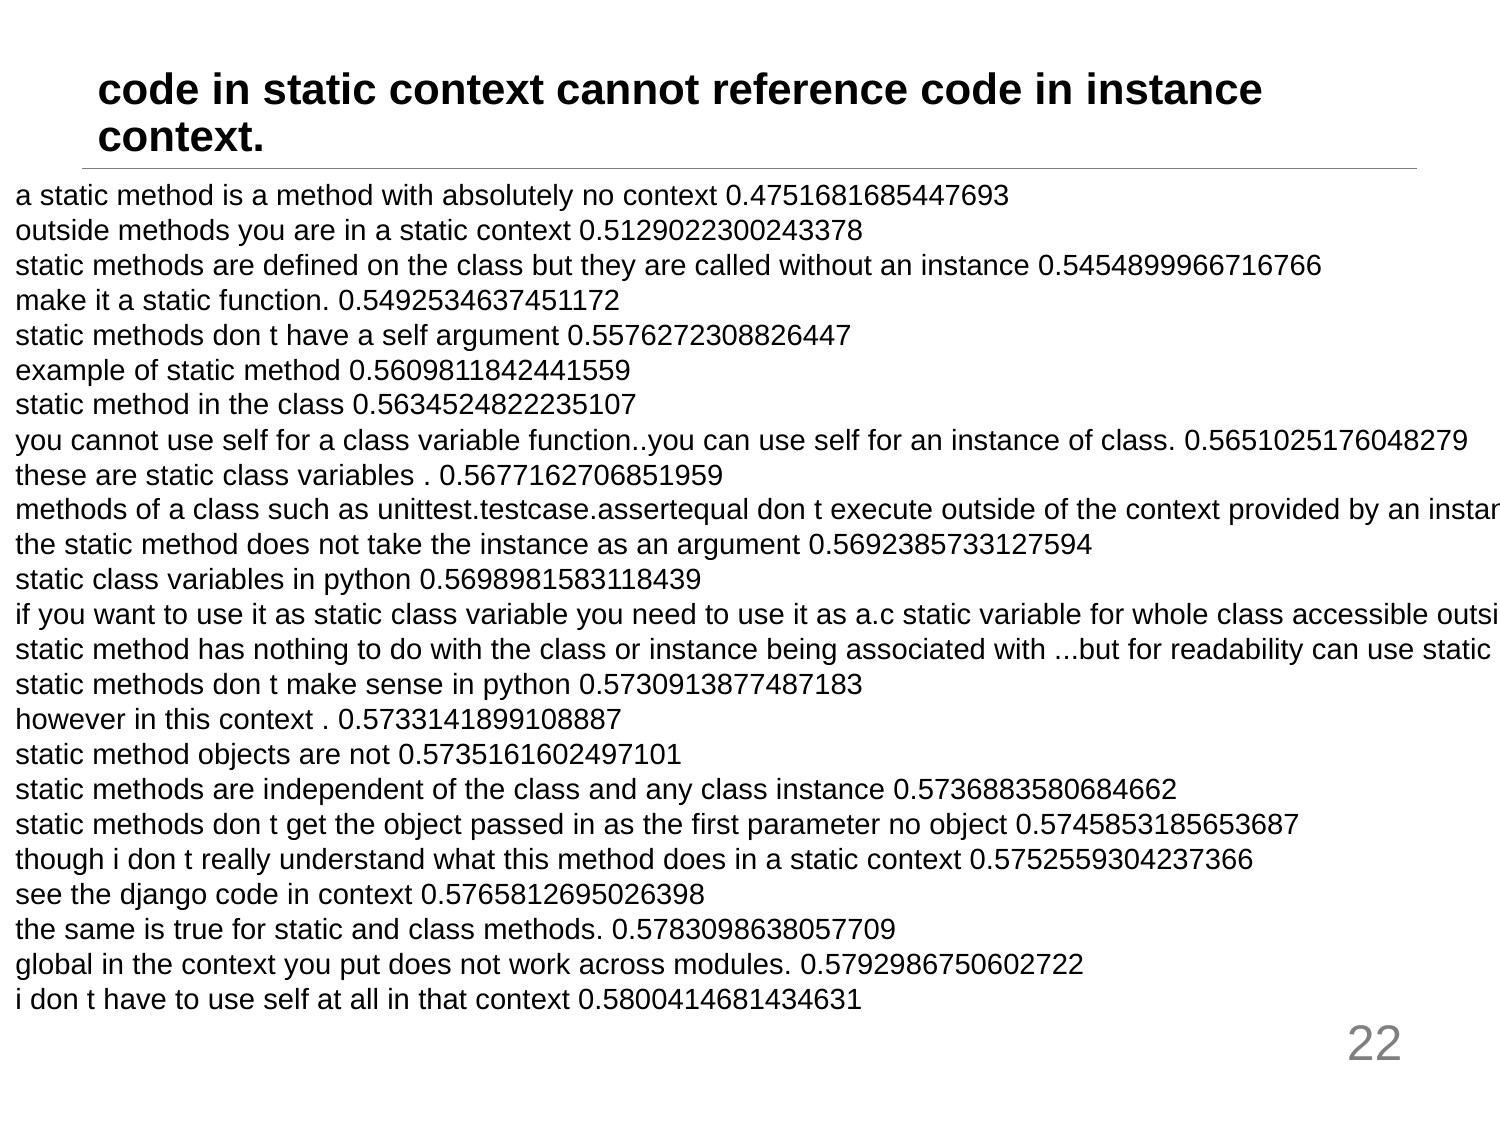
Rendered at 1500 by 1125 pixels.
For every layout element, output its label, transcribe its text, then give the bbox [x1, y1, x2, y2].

title code in static context cannot reference code in instance context. [82, 0, 1418, 168]
slide_number 22 [1059, 1023, 1418, 1058]
text_box a static method is a method with absolutely no context 0.4751681685447693 outside methods you are in a static context 0.5129022300243378 static methods are defined on the class but they are called without an instance 0.5454899966716766 make it a static function. 0.5492534637451172 static methods don t have a self argument 0.5576272308826447 example of static method 0.5609811842441559 static method in the class 0.5634524822235107 you cannot use self for a class variable function..you can use self for an instance of class. 0.5651025176048279 these are static class variables . 0.5677162706851959 methods of a class such as unittest.testcase.assertequal don t execute outside of the context provided by an instance of that class 0.567985862493515 the static method does not take the instance as an argument 0.5692385733127594 static class variables in python 0.5698981583118439 if you want to use it as static class variable you need to use it as a.c static variable for whole class accessible outside of instance methods 0.5712975561618805 static method has nothing to do with the class or instance being associated with ...but for readability can use static method 0.5722543001174927 static methods don t make sense in python 0.5730913877487183 however in this context . 0.5733141899108887 static method objects are not 0.5735161602497101 static methods are independent of the class and any class instance 0.5736883580684662 static methods don t get the object passed in as the first parameter no object 0.5745853185653687 though i don t really understand what this method does in a static context 0.5752559304237366 see the django code in context 0.5765812695026398 the same is true for static and class methods. 0.5783098638057709 global in the context you put does not work across modules. 0.5792986750602722 i don t have to use self at all in that context 0.5800414681434631 [0, 168, 1500, 1023]
